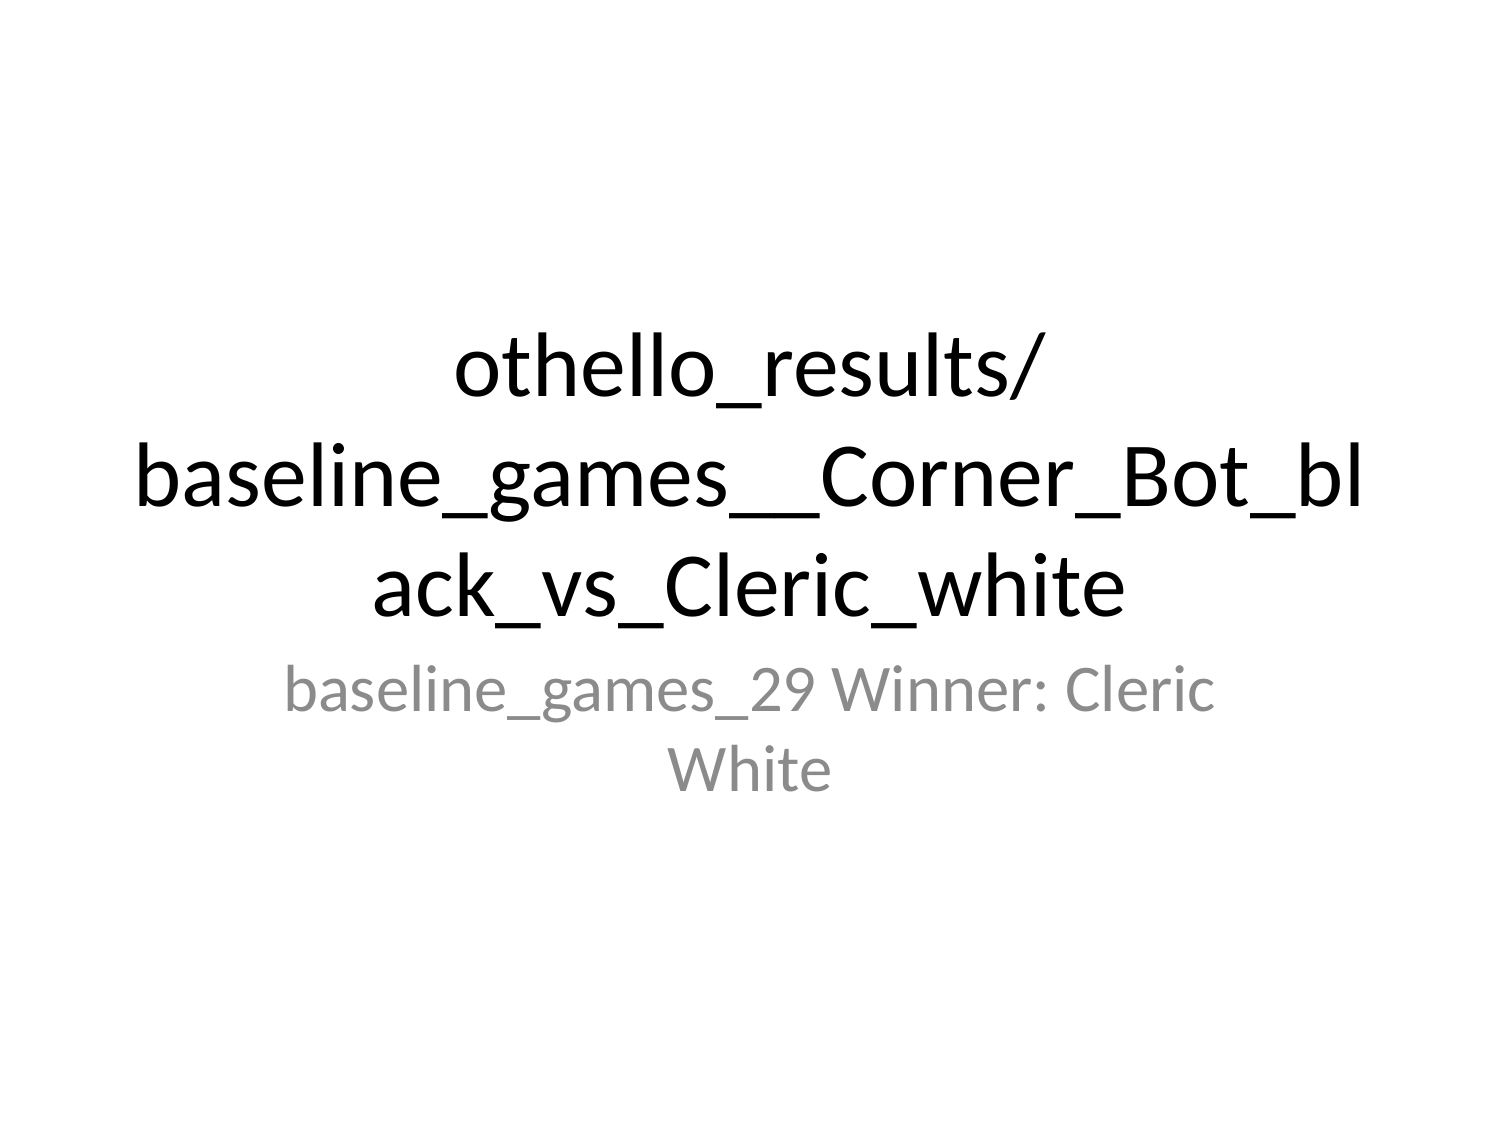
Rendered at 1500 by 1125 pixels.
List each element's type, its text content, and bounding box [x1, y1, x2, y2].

title othello_results/baseline_games__Corner_Bot_black_vs_Cleric_white [112, 349, 1388, 591]
subtitle baseline_games_29 Winner: Cleric White [225, 637, 1275, 925]
